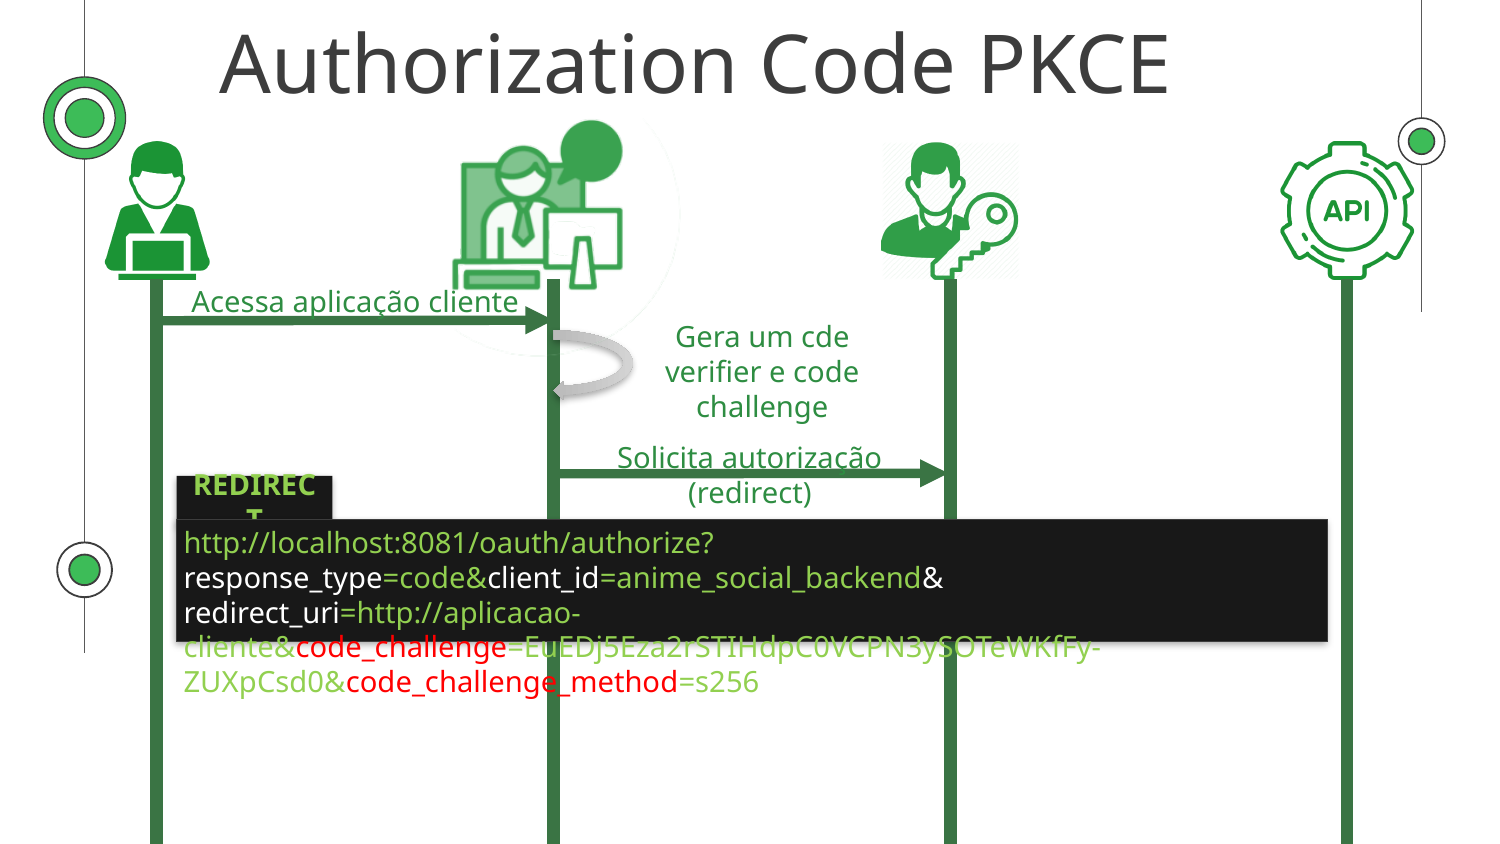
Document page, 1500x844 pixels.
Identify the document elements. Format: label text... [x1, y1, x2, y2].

text_box http://localhost:8081/oauth/authorize?response_type=code&client_id=anime_social_backend& redirect_uri=http://aplicacao-cliente&code_challenge=EuEDj5Eza2rSTIHdpC0VCPN3ySOTeWKfFy-ZUXpCsd0&code_challenge_method=s256 [558, 516, 945, 707]
picture [377, 54, 730, 407]
picture [881, 141, 1020, 280]
text_box http://localhost:8081/oauth/authorize?response_type=code&client_id=anime_social_backend& redirect_uri=http://aplicacao-cliente&code_challenge=EuEDj5Eza2rSTIHdpC0VCPN3ySOTeWKfFy-ZUXpCsd0&code_challenge_method=s256 [955, 516, 1342, 707]
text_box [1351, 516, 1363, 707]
picture [87, 141, 226, 280]
text_box Gera um cde verifier e code challenge [616, 311, 909, 431]
text_box Solicita autorização (redirect) [563, 483, 937, 516]
text_box Acessa aplicação cliente [168, 276, 372, 318]
text_box Solicita autorização (redirect) [563, 431, 937, 471]
text_box http://localhost:8081/oauth/authorize?response_type=code&client_id=anime_social_backend& redirect_uri=http://aplicacao-cliente&code_challenge=EuEDj5Eza2rSTIHdpC0VCPN3ySOTeWKfFy-ZUXpCsd0&code_challenge_method=s256 [168, 516, 549, 707]
text_box Authorization Code PKCE [64, 32, 1328, 127]
picture [1278, 141, 1416, 280]
text_box REDIRECT [176, 475, 333, 516]
